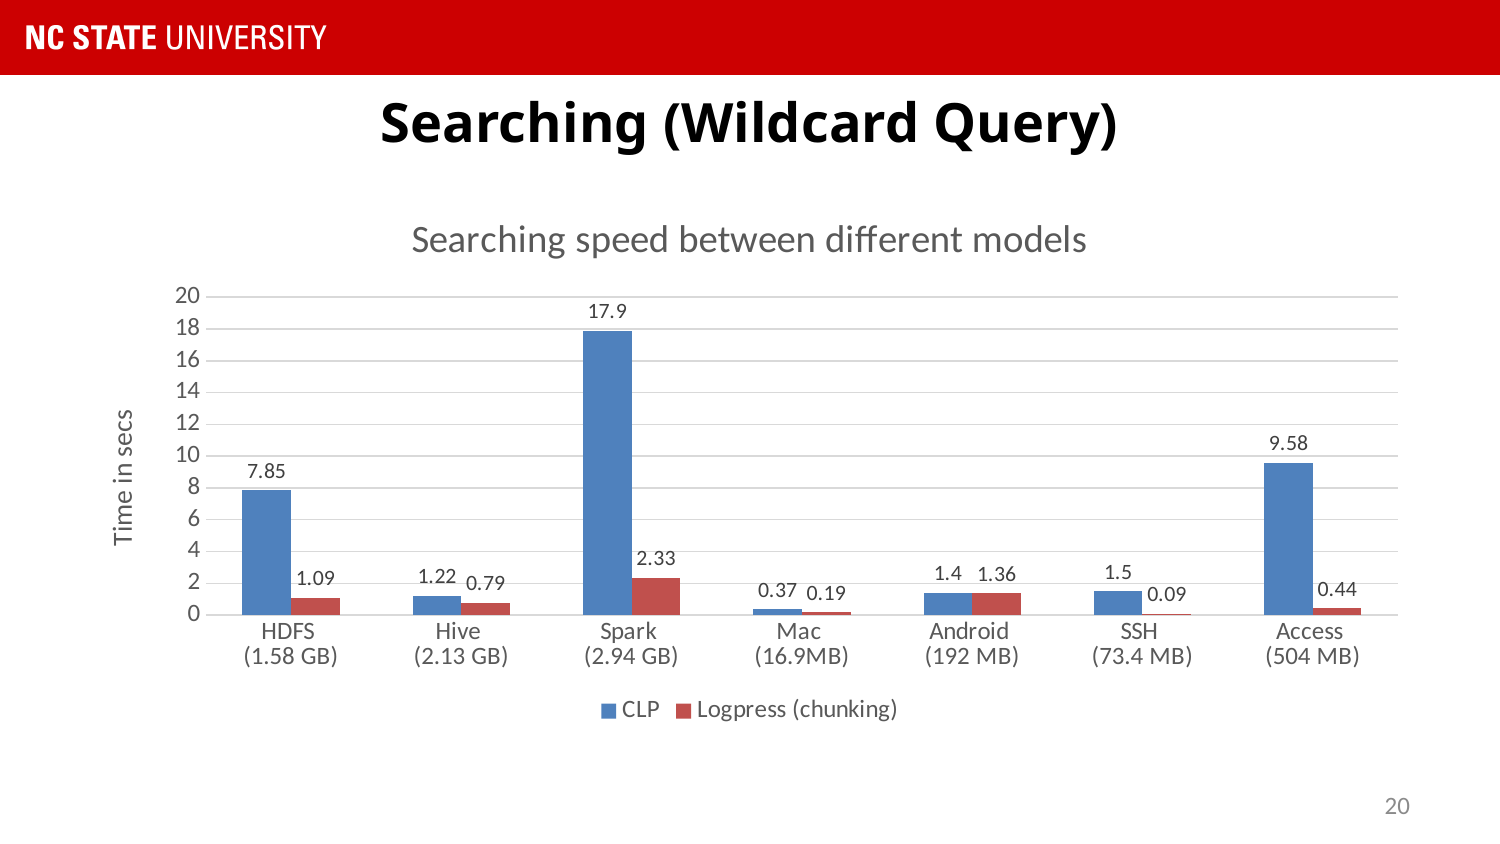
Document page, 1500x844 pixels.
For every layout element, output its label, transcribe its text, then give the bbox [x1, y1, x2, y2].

title Searching (Wildcard Query) [75, 74, 1425, 167]
picture [0, 0, 1500, 75]
slide_number 20 [1074, 782, 1425, 827]
chart [74, 192, 1426, 730]
